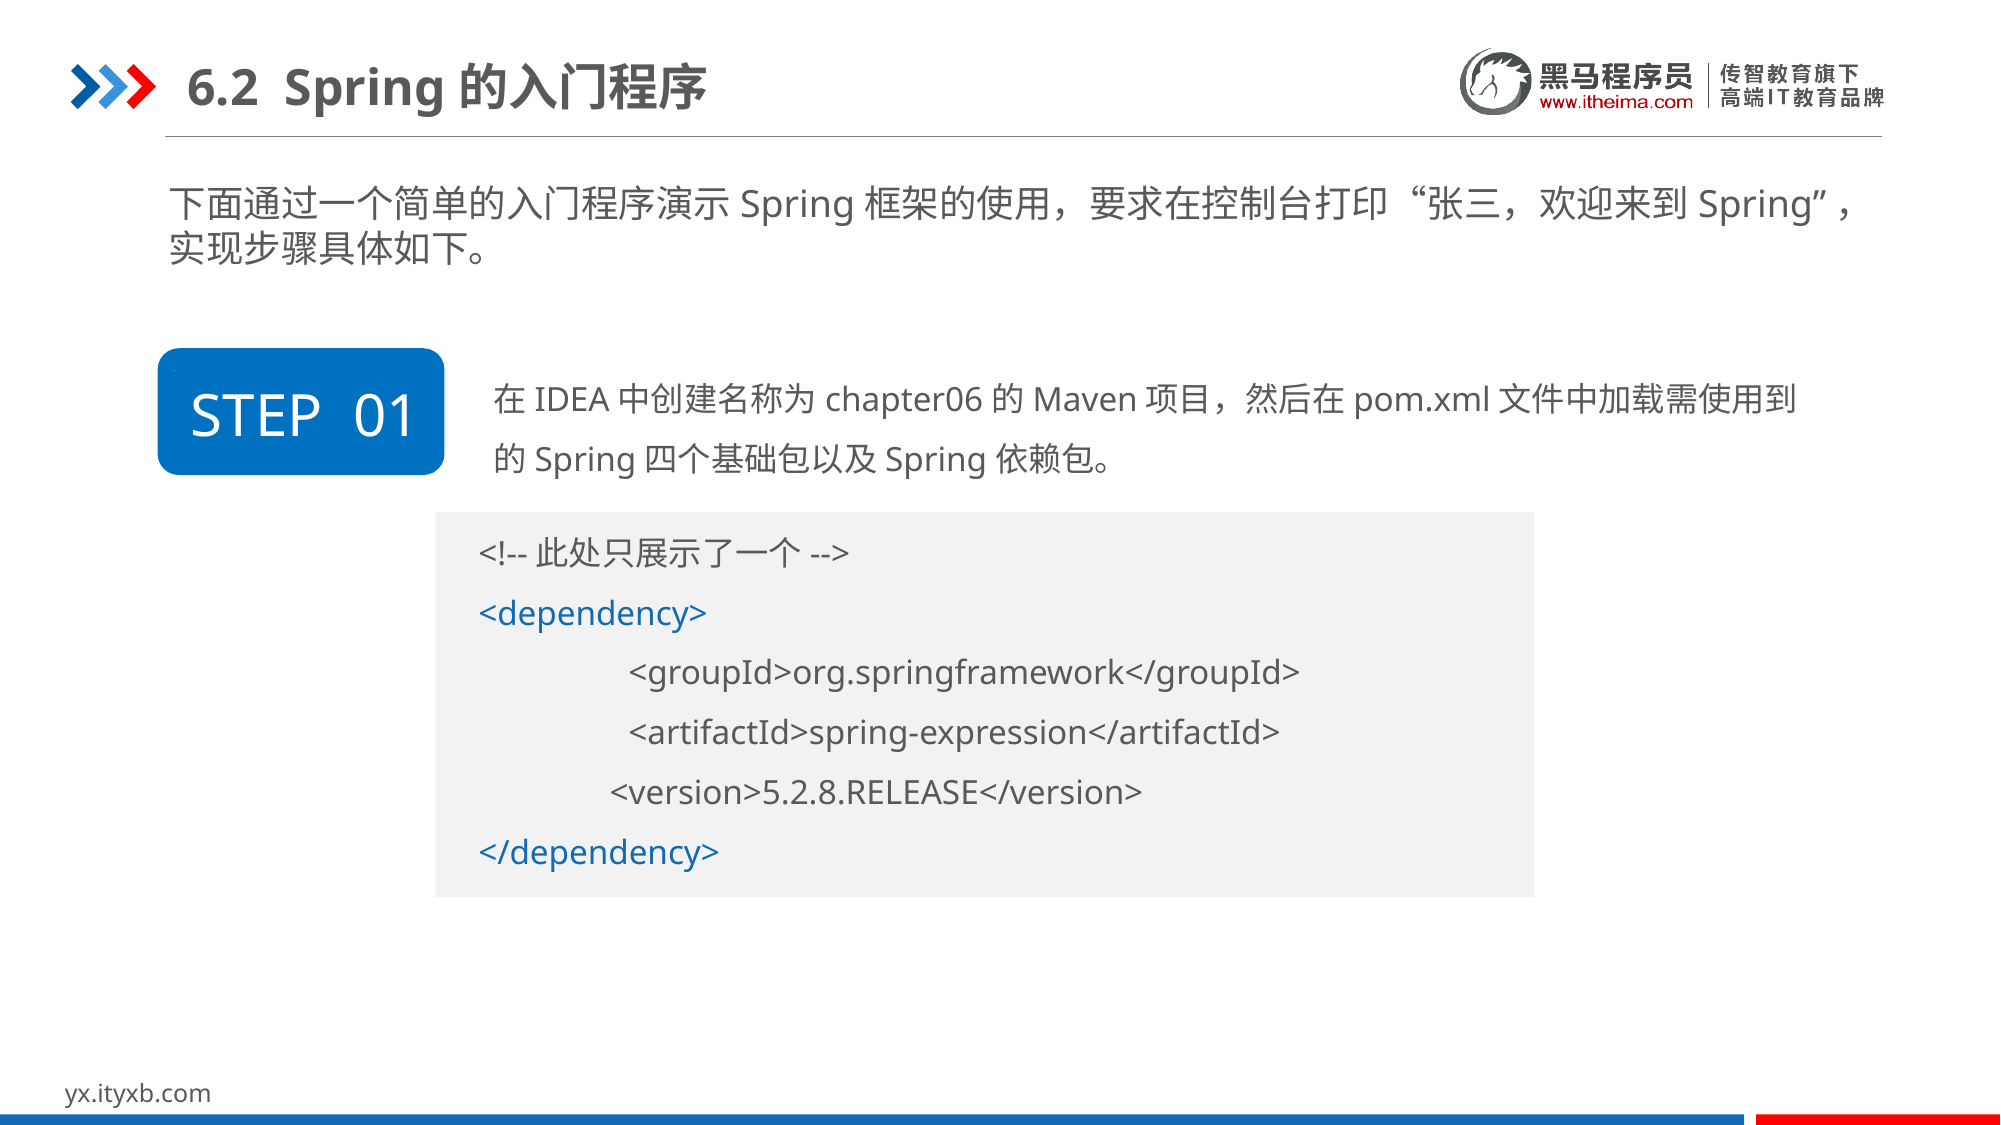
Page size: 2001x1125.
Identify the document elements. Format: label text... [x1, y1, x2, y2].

text_box <!--此处只展示了一个--> <dependency> <groupId>org.springframework</groupId> <artifactId>spring-expression</artifactId> <version>5.2.8.RELEASE</version> </dependency> [463, 504, 1585, 999]
text_box STEP 01 [172, 370, 439, 456]
text_box 6.2 Spring的入门程序 [187, 43, 801, 127]
text_box [156, 347, 446, 477]
picture [434, 512, 1537, 898]
text_box 在IDEA中创建名称为chapter06的Maven项目，然后在pom.xml文件中加载需使用到的Spring四个基础包以及Spring依赖包。 [478, 350, 1815, 486]
text_box 下面通过一个简单的入门程序演示Spring框架的使用，要求在控制台打印“张三，欢迎来到Spring”， 实现步骤具体如下。 [154, 172, 1888, 278]
picture [1460, 48, 1887, 115]
